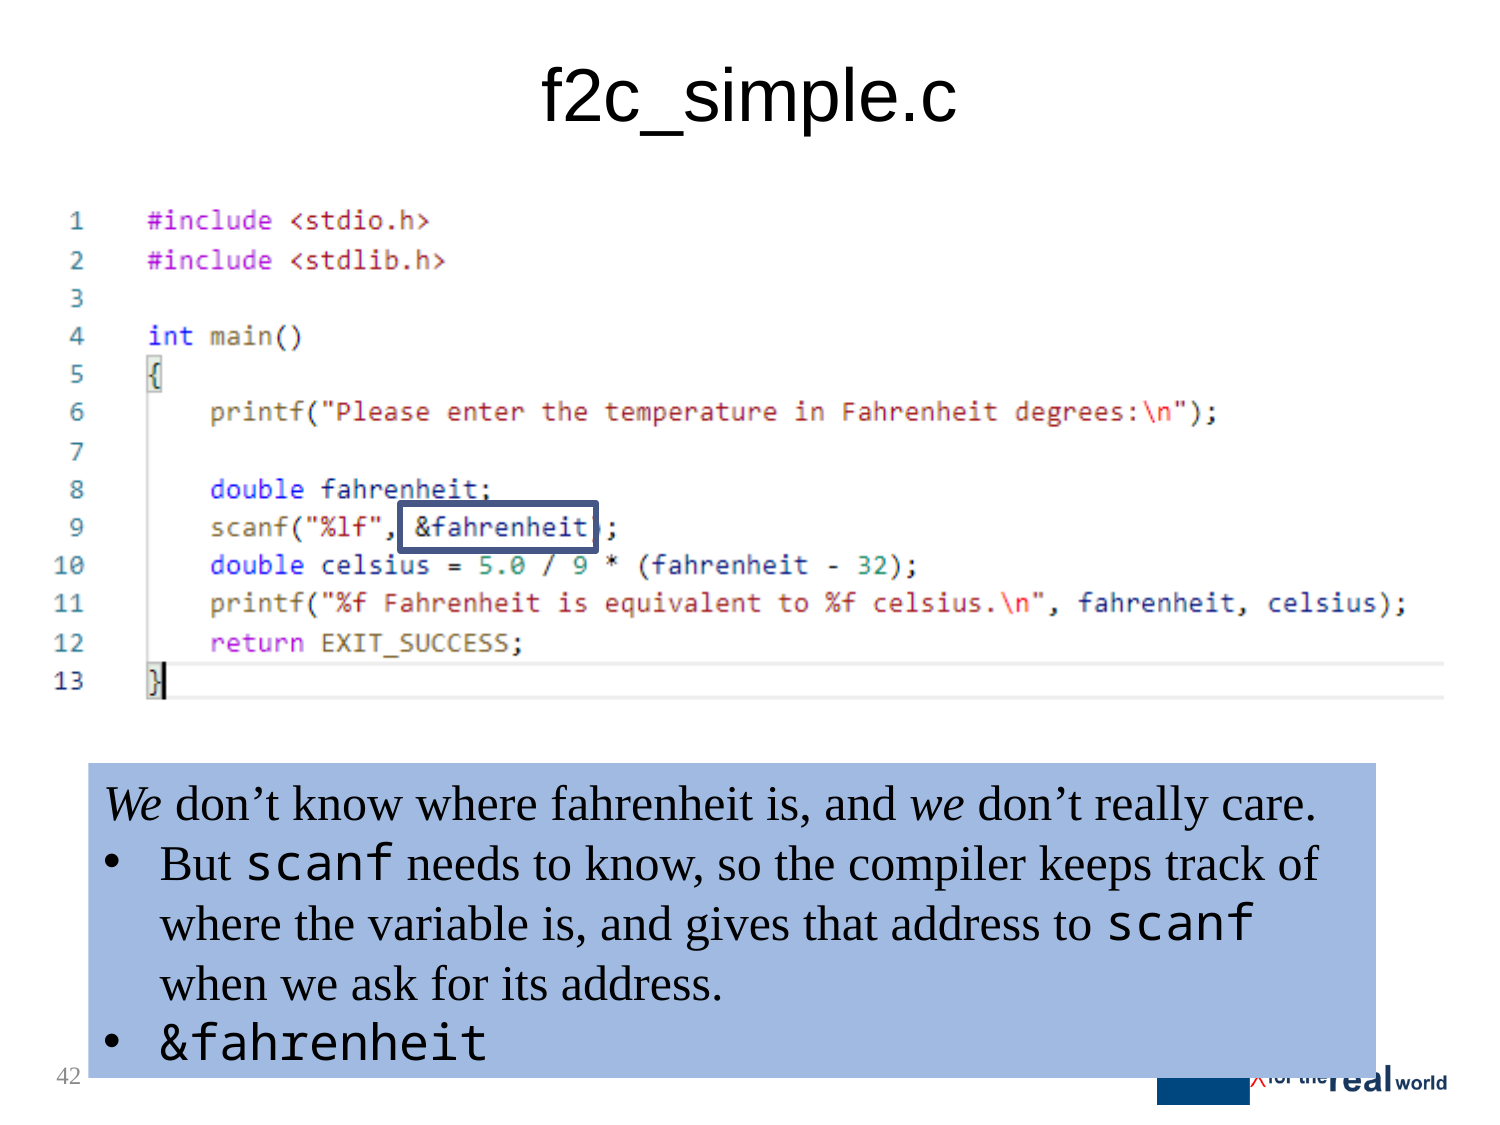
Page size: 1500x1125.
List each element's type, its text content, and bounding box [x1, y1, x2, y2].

picture [41, 196, 1444, 717]
text_box We don’t know where fahrenheit is, and we don’t really care. But scanf needs to know, so the compiler keeps track of where the variable is, and gives that address to scanf when we ask for its address. &fahrenheit [88, 763, 1376, 1078]
picture [1157, 1011, 1459, 1105]
title f2c_simple.c [41, 9, 1459, 173]
slide_number 42 [41, 1044, 1140, 1105]
